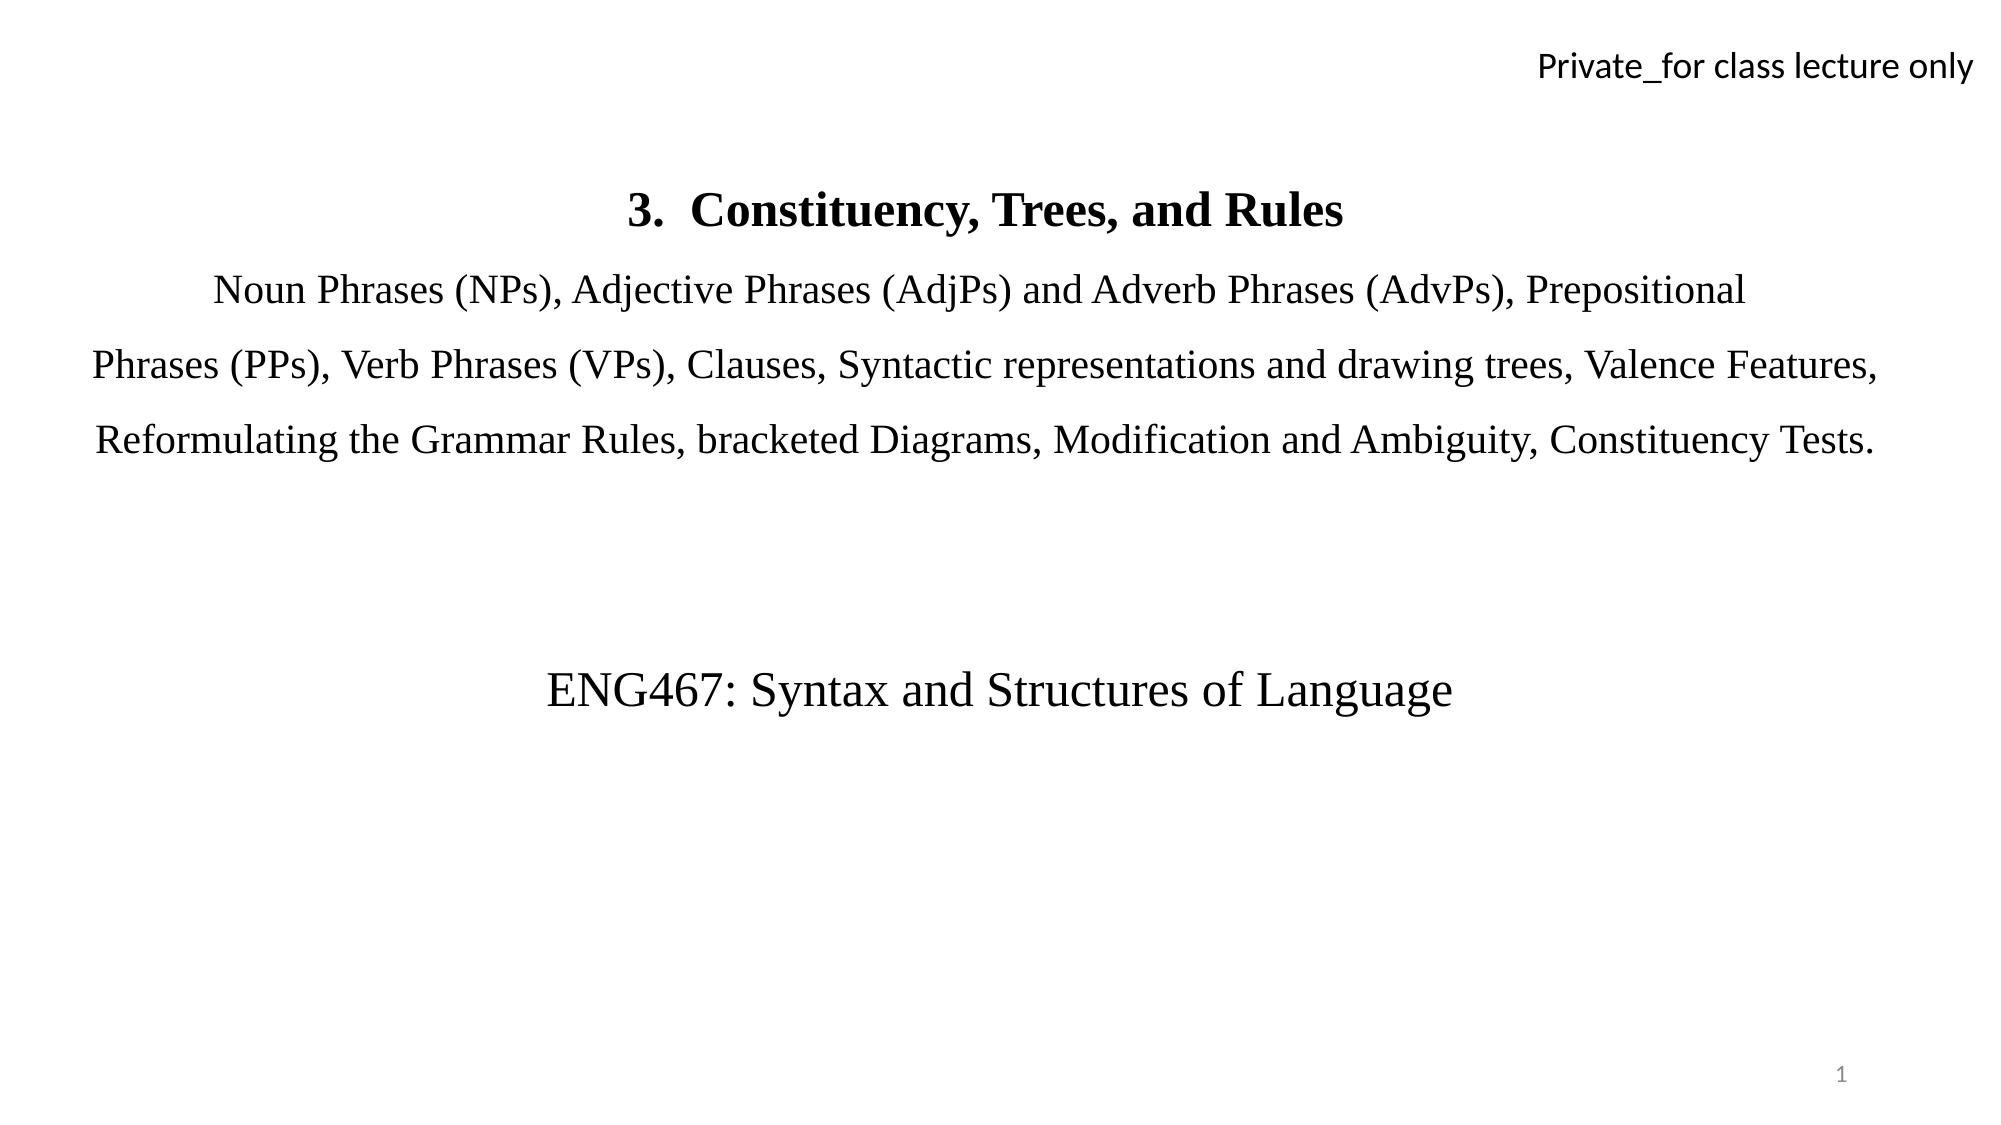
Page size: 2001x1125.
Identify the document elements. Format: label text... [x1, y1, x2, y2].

title 3. Constituency, Trees, and Rules Noun Phrases (NPs), Adjective Phrases (AdjPs) and Adverb Phrases (AdvPs), Prepositional Phrases (PPs), Verb Phrases (VPs), Clauses, Syntactic representations and drawing trees, Valence Features, Reformulating the Grammar Rules, bracketed Diagrams, Modification and Ambiguity, Constituency Tests. [73, 151, 1899, 470]
slide_number 1 [1412, 1042, 1863, 1103]
subtitle ENG467: Syntax and Structures of Language [213, 655, 1787, 822]
